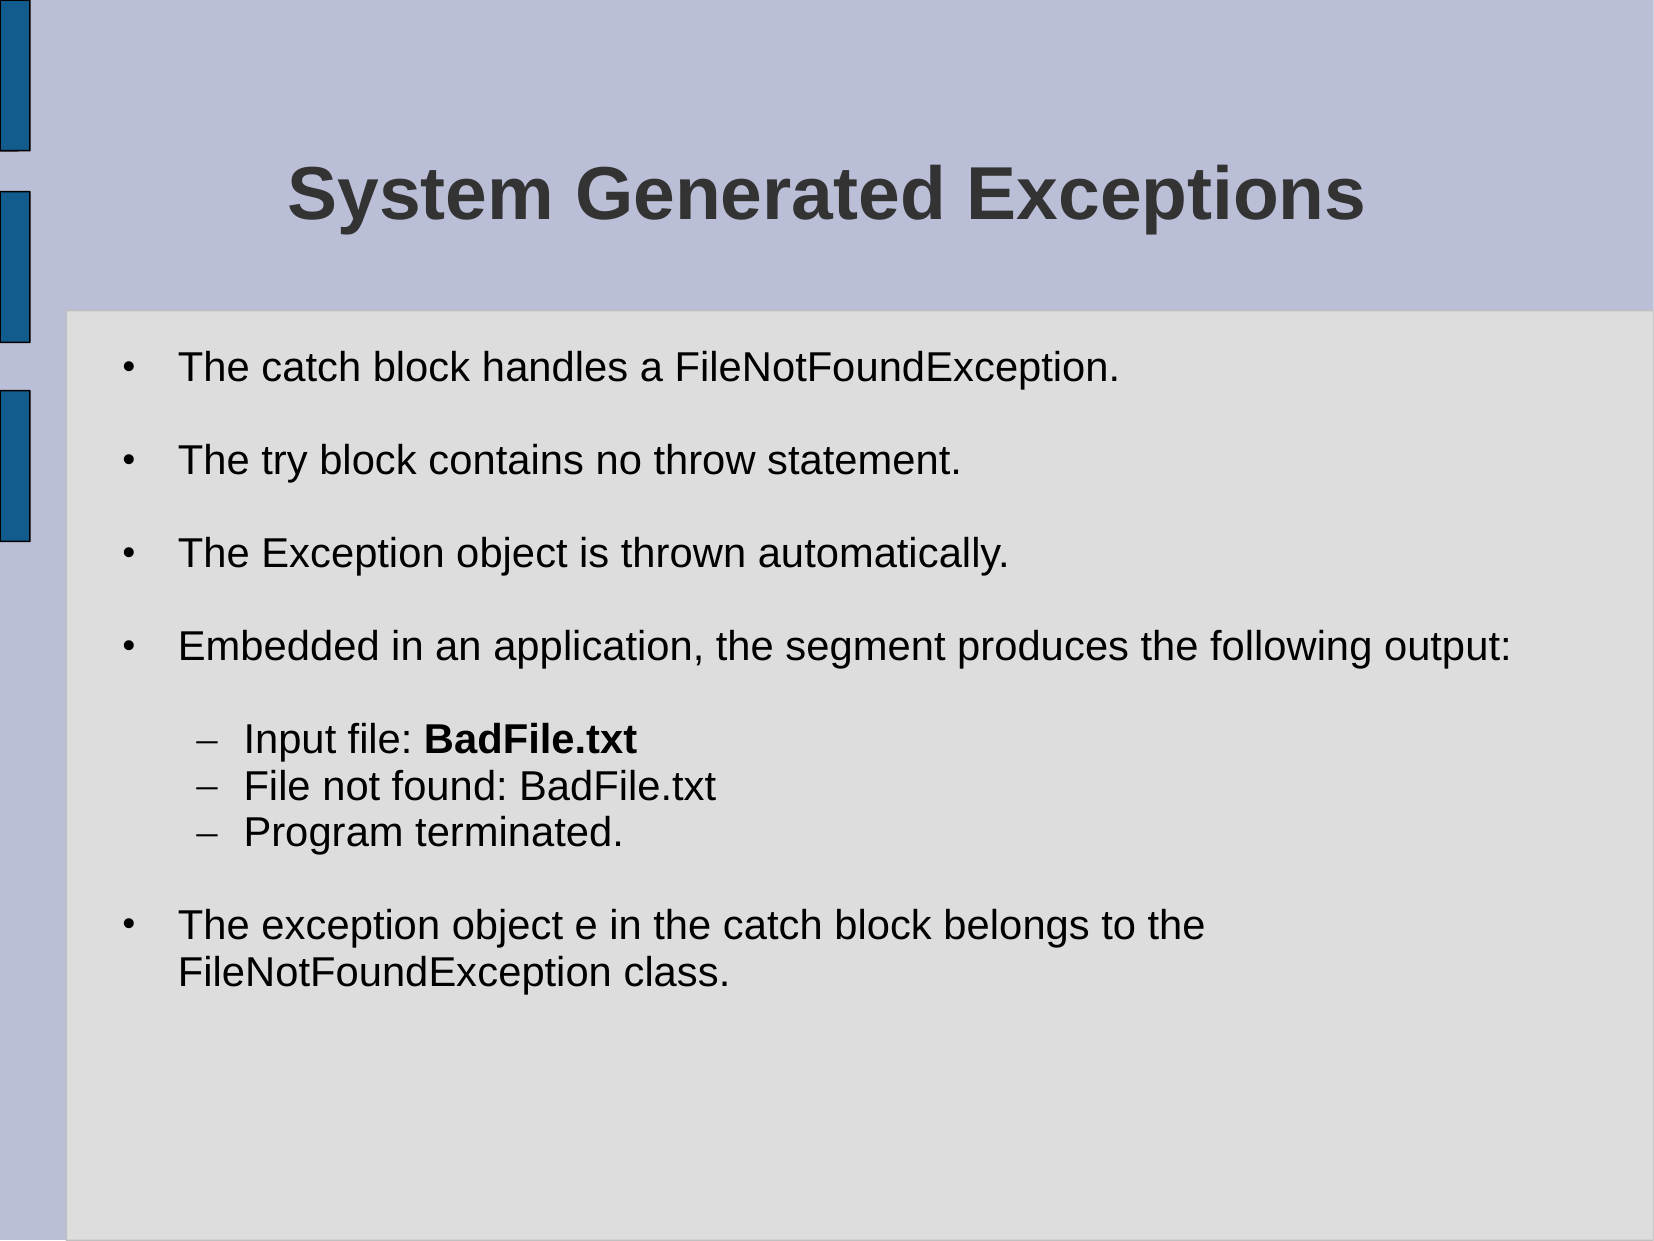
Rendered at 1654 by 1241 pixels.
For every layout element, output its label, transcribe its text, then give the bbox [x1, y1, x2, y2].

title System Generated Exceptions [121, 90, 1534, 298]
list The catch block handles a FileNotFoundException. The try block contains no throw statement. The Exception object is thrown automatically. Embedded in an application, the segment produces the following output: Input file: BadFile.txt File not found: BadFile.txt Program terminated. The exception object e in the catch block belongs to the FileNotFoundException class. [121, 344, 1534, 1126]
